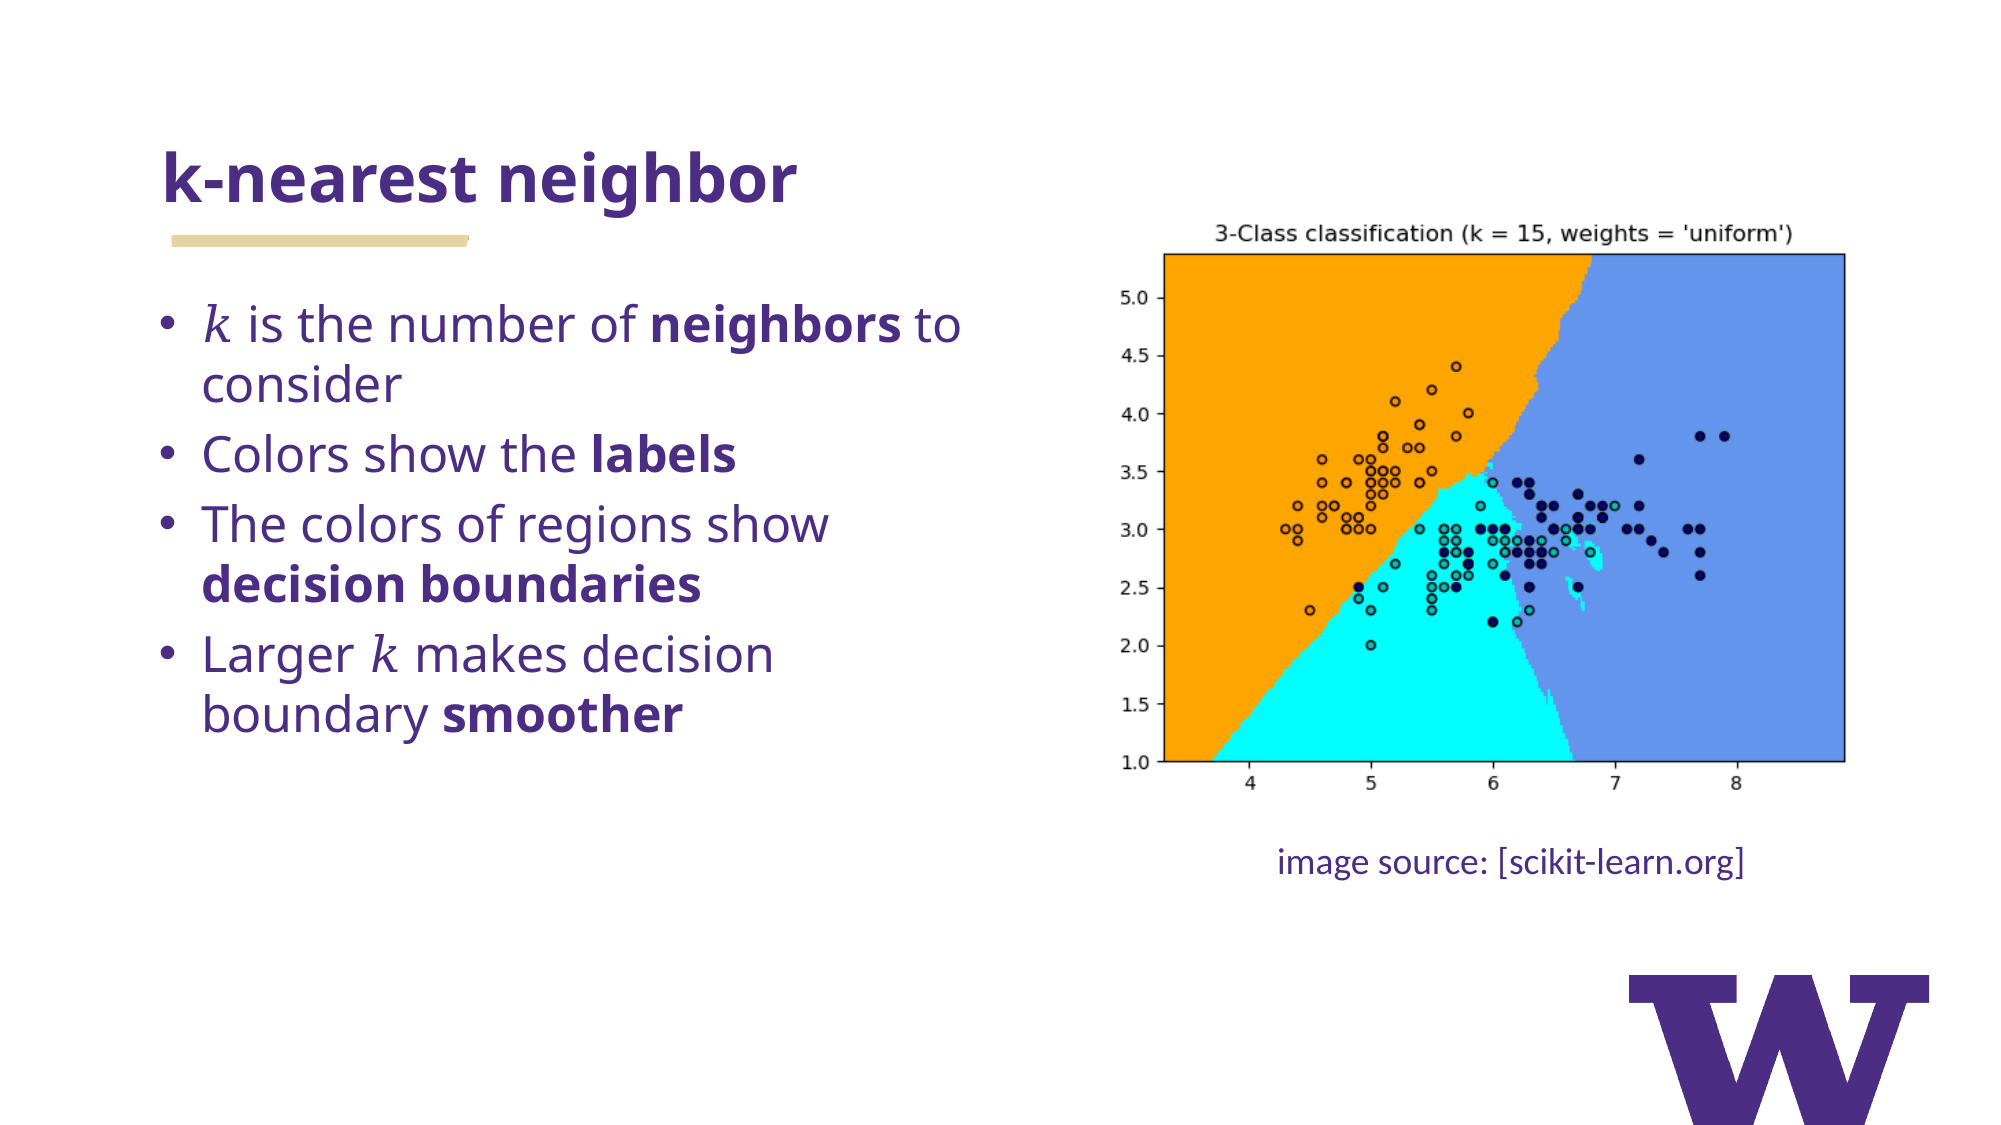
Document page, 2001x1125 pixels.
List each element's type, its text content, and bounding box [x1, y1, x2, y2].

title k-nearest neighbor [146, 60, 1937, 224]
list 𝑘 is the number of neighbors to consider Colors show the labels The colors of regions show decision boundaries Larger 𝑘 makes decision boundary smoother [144, 284, 1000, 944]
text_box image source: [scikit-learn.org] [1262, 843, 1800, 890]
picture [1053, 174, 1932, 834]
picture [1629, 975, 1930, 1125]
picture [171, 235, 469, 247]
